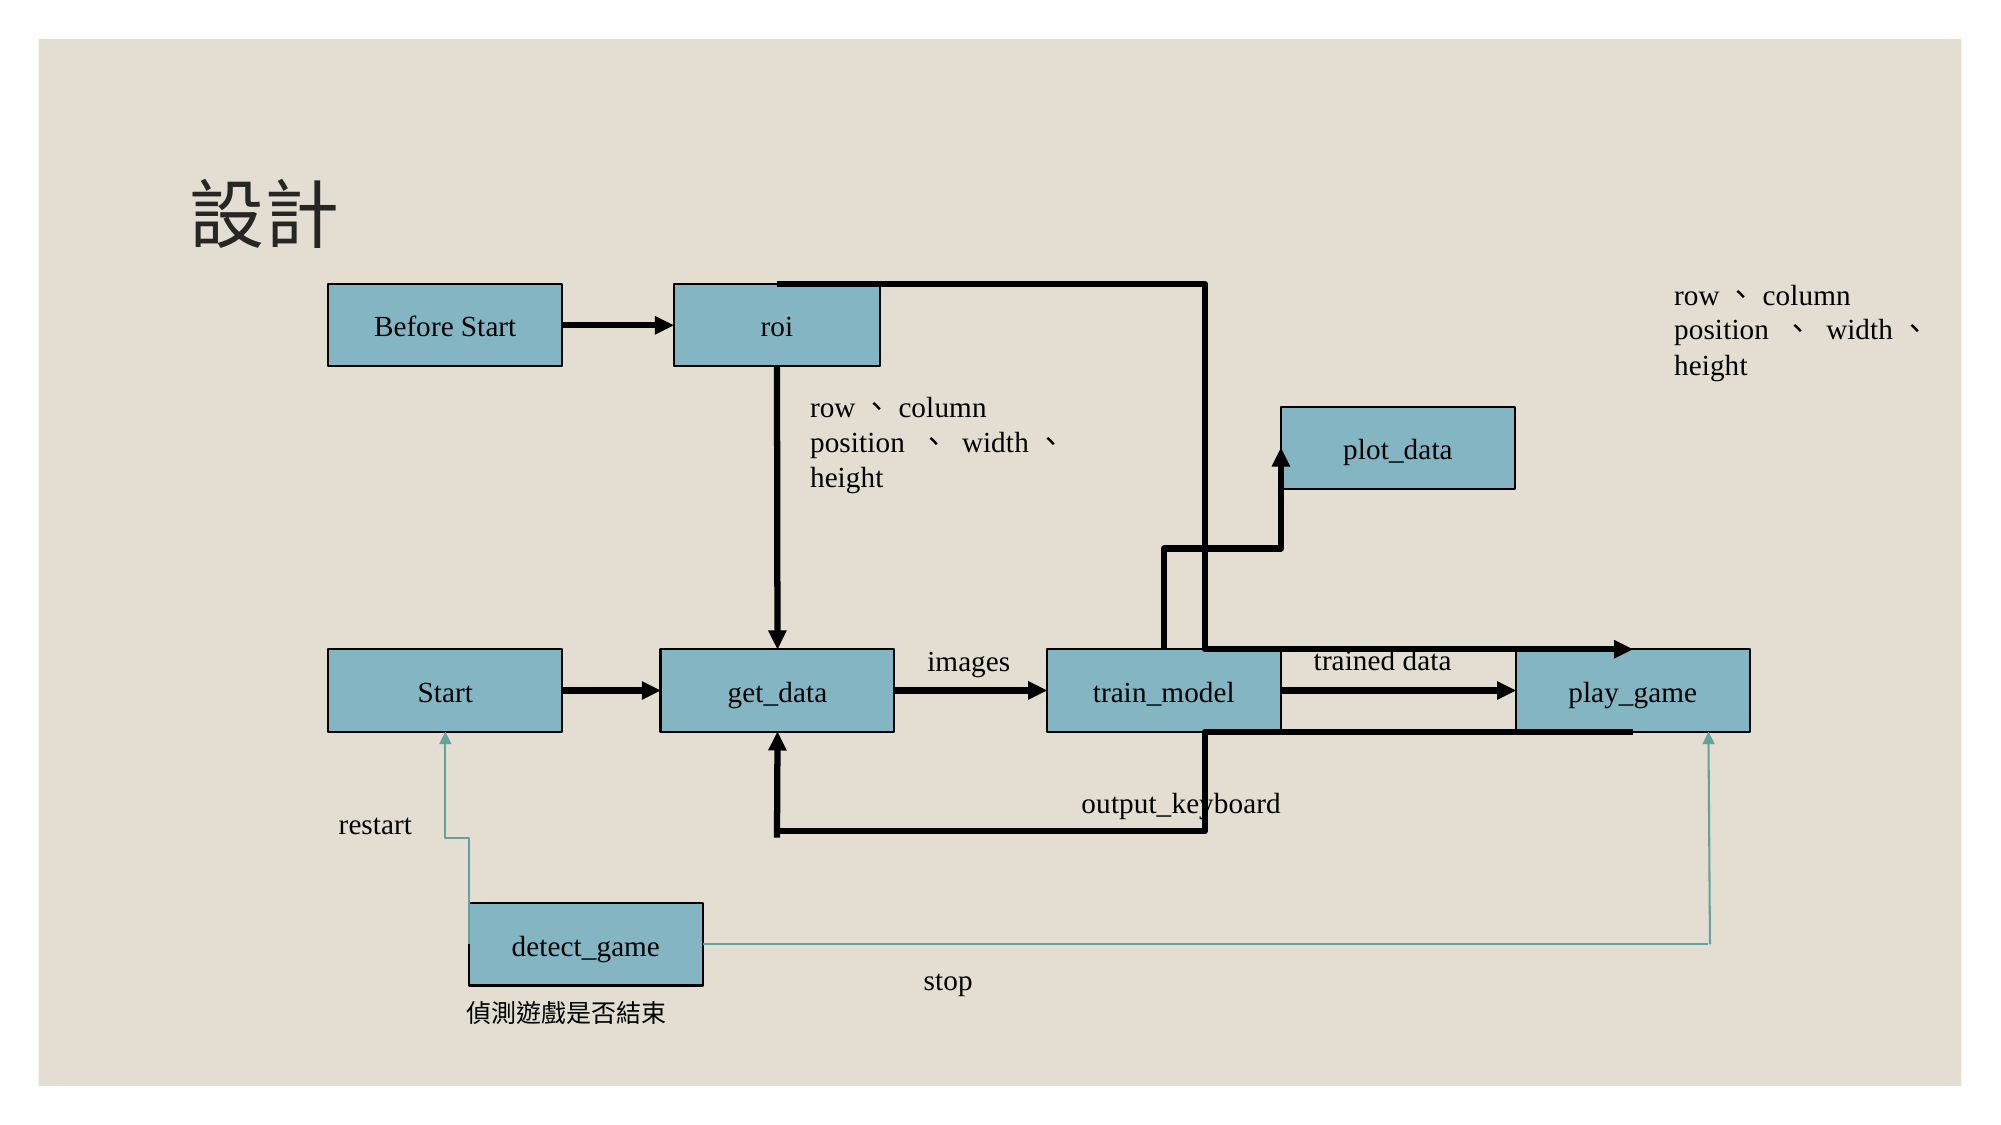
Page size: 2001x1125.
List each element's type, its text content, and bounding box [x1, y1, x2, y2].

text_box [248, 268, 1962, 1036]
title 設計 [174, 105, 1825, 331]
